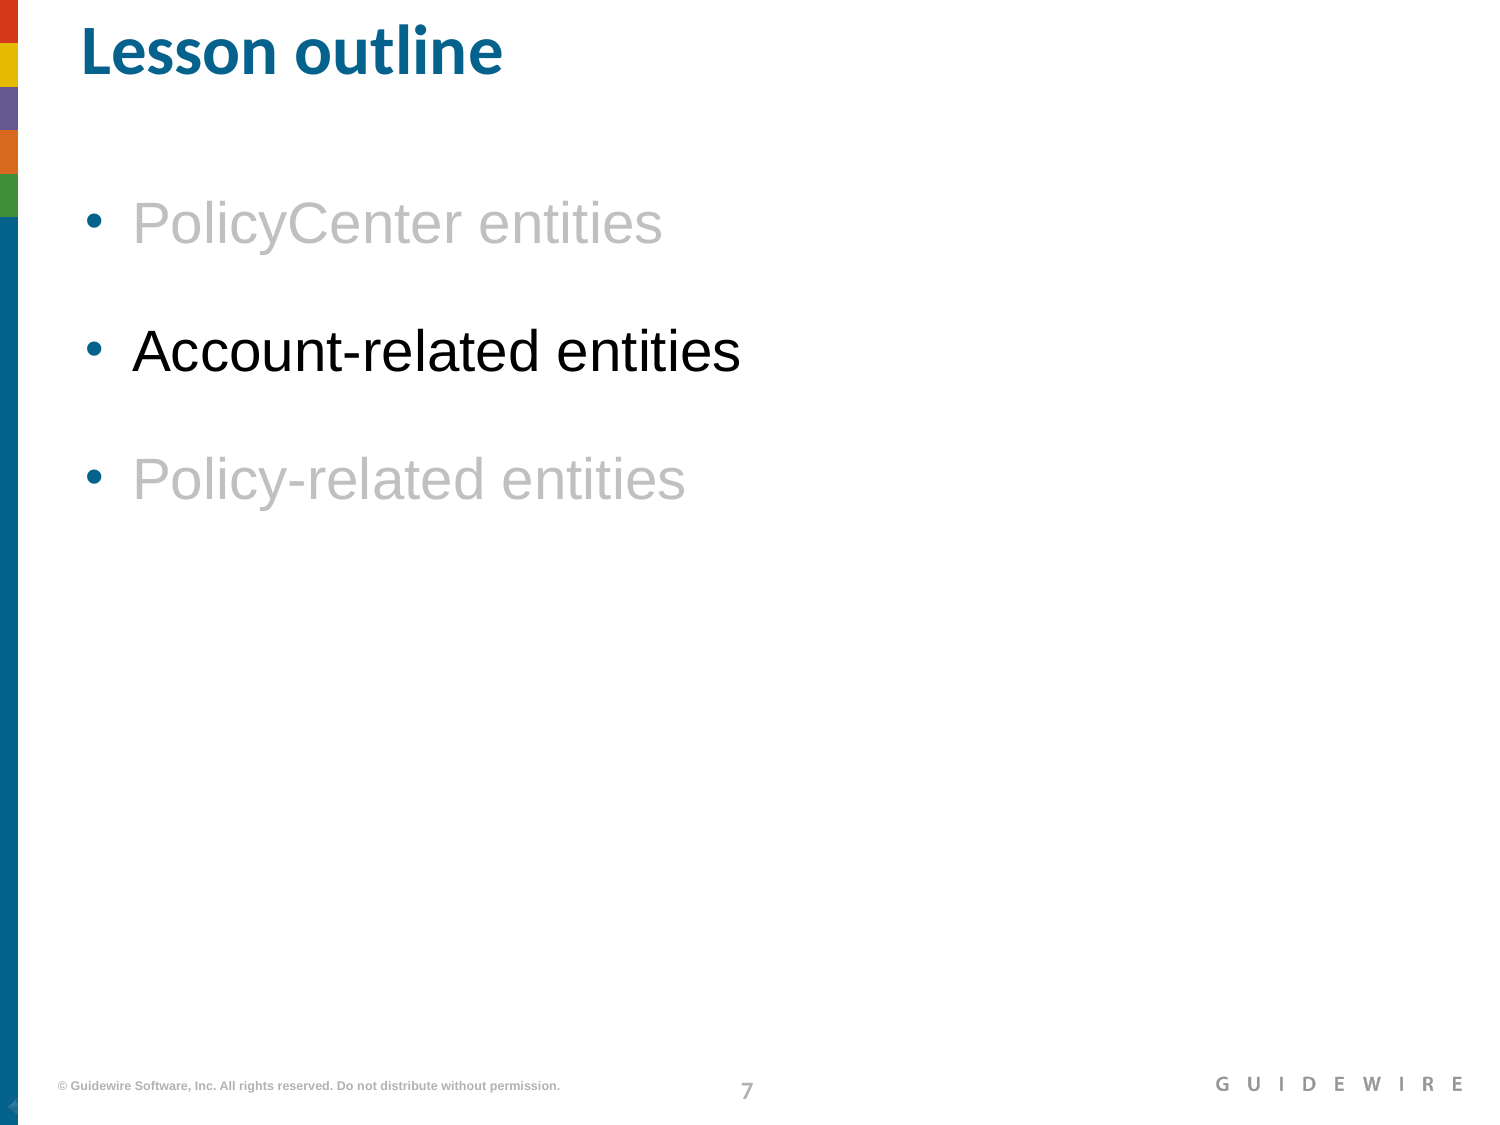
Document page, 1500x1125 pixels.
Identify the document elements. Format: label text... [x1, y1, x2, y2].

list PolicyCenter entities Account-related entities Policy-related entities [85, 149, 1450, 1050]
title Lesson outline [81, 19, 1446, 142]
picture [0, 0, 18, 216]
picture [10, 1101, 18, 1111]
picture [1215, 1073, 1480, 1096]
